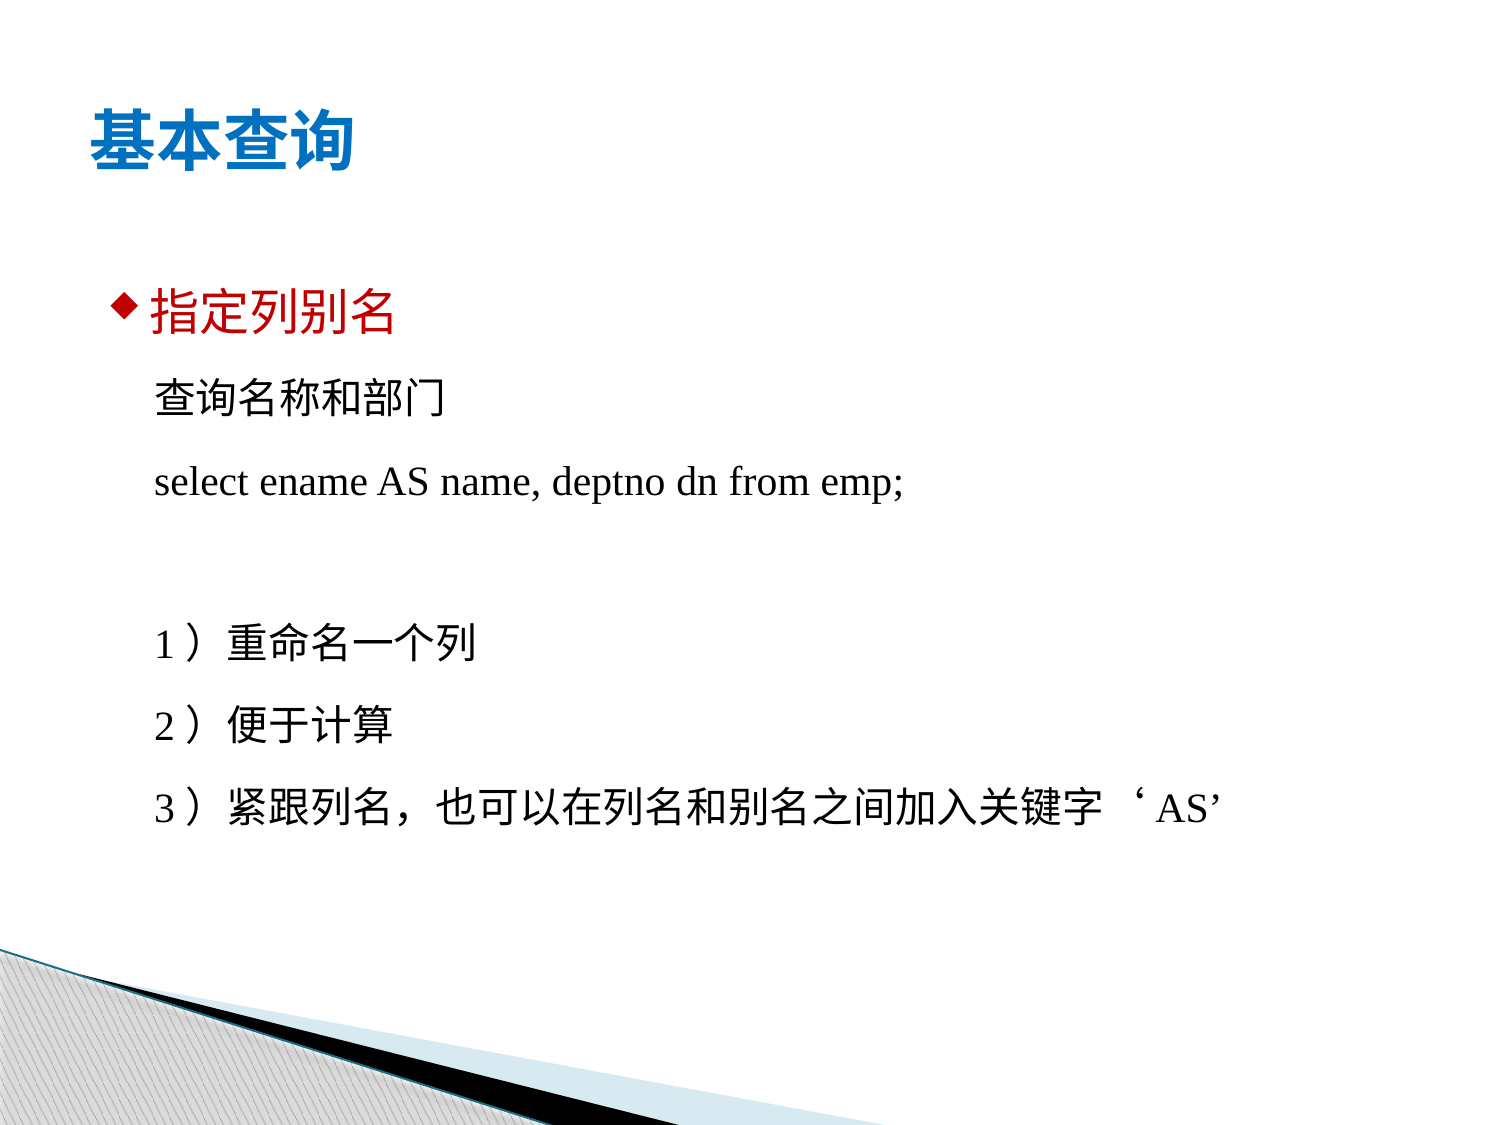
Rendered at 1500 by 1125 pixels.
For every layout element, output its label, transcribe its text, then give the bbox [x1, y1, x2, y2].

list 指定列别名 查询名称和部门 select ename AS name, deptno dn from emp; 1）重命名一个列 2）便于计算 3）紧跟列名，也可以在列名和别名之间加入关键字‘AS’ [75, 243, 1425, 986]
title 基本查询 [75, 45, 916, 233]
